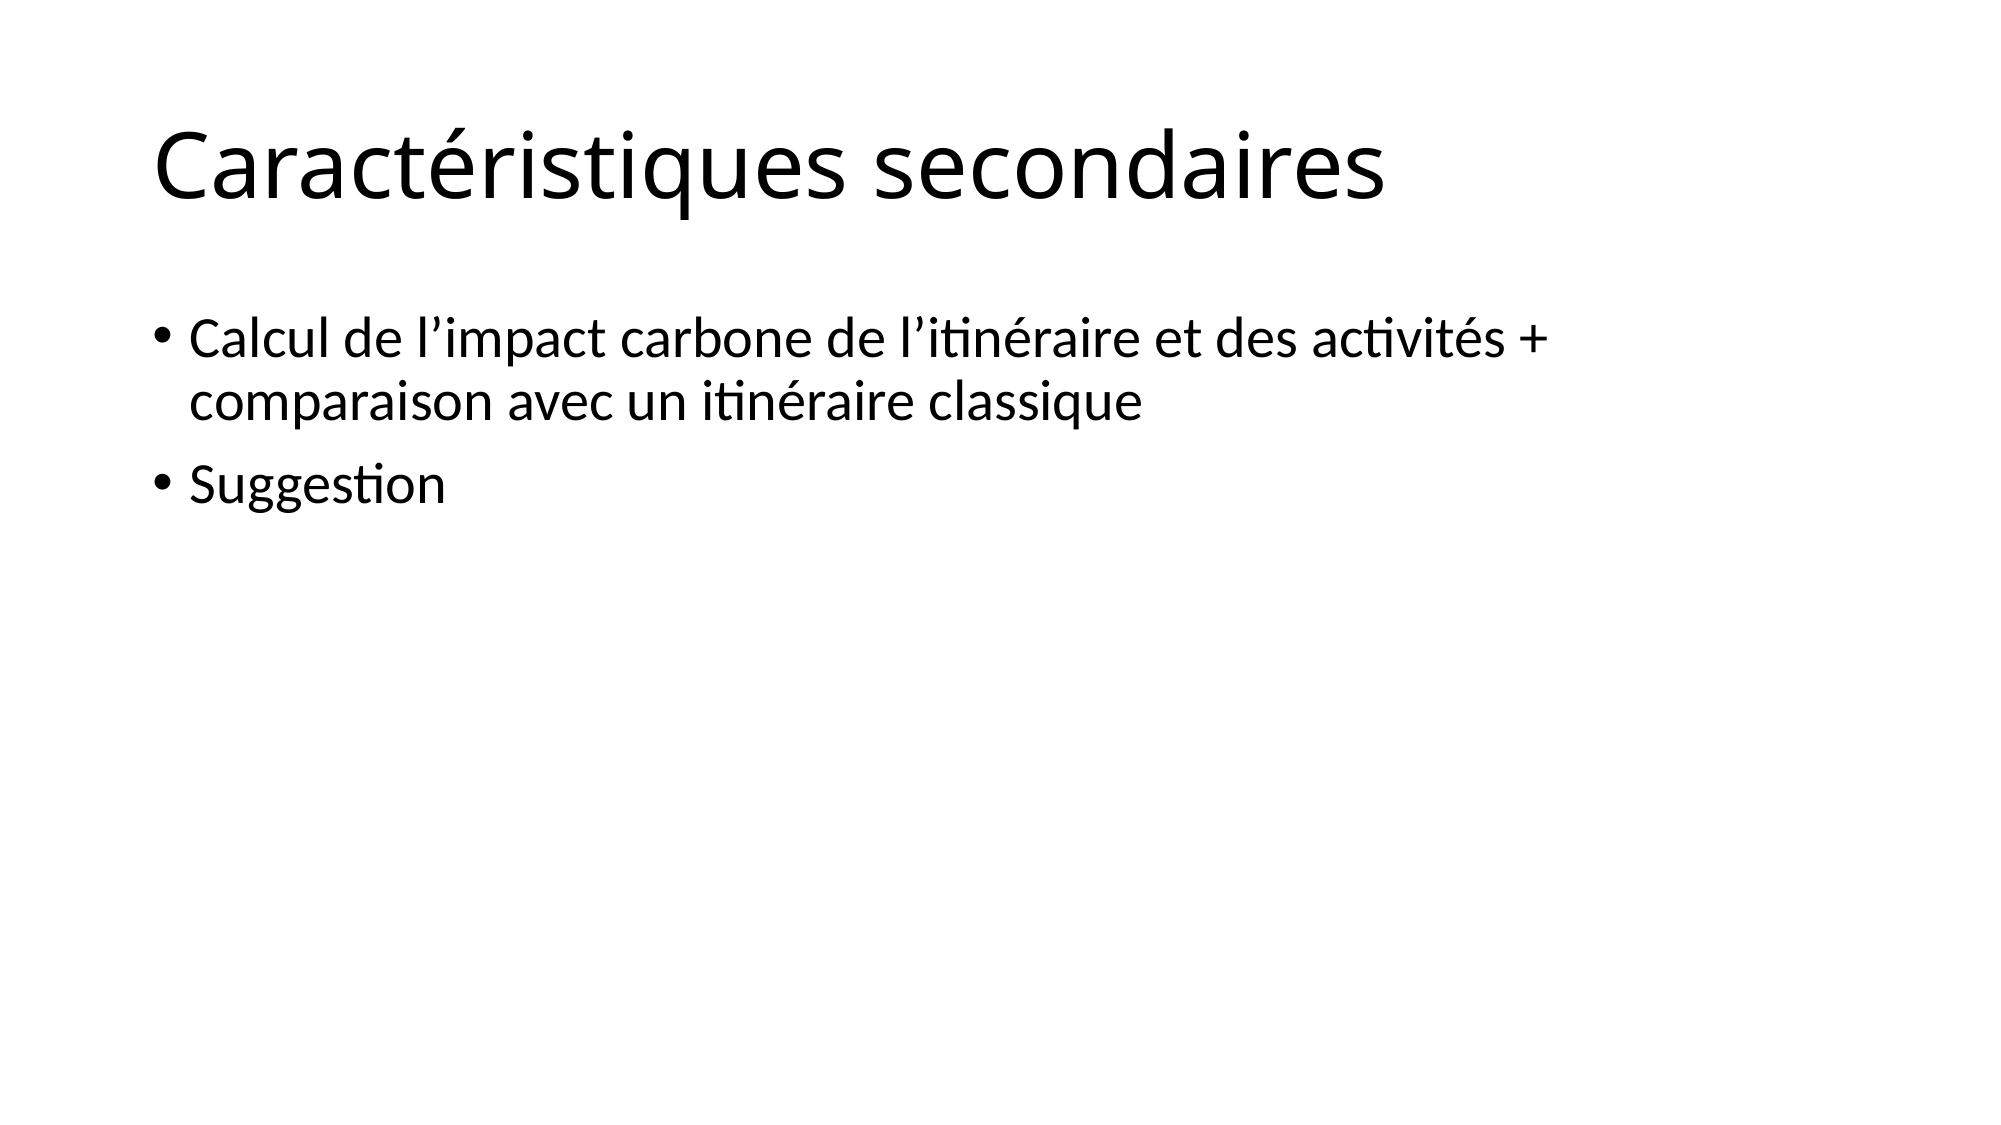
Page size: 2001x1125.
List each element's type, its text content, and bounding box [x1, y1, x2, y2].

title Caractéristiques secondaires [137, 59, 1863, 278]
list Calcul de l’impact carbone de l’itinéraire et des activités + comparaison avec un itinéraire classique Suggestion [137, 299, 1863, 1014]
